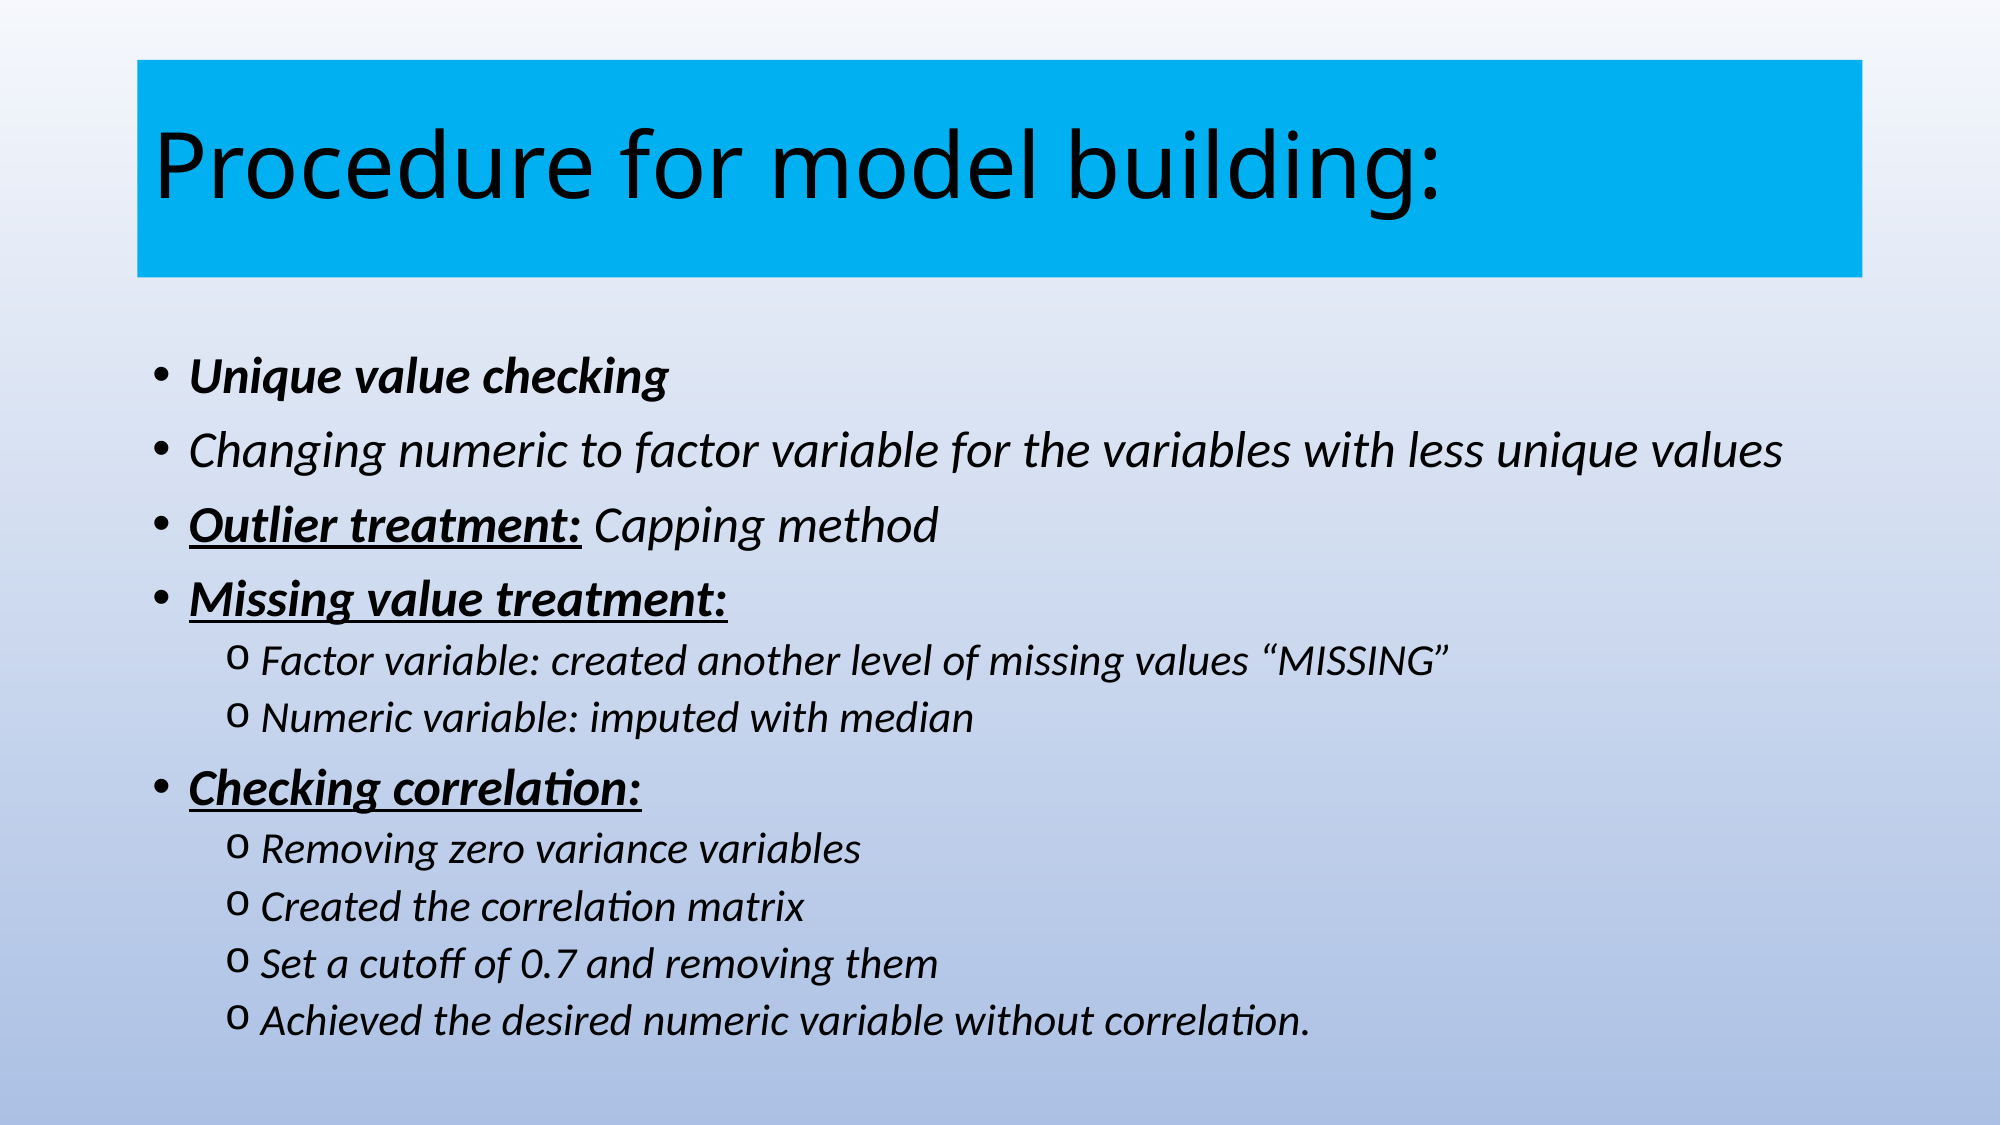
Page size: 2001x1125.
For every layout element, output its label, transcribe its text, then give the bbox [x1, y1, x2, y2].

list Unique value checking Changing numeric to factor variable for the variables with less unique values Outlier treatment: Capping method Missing value treatment: Factor variable: created another level of missing values “MISSING” Numeric variable: imputed with median Checking correlation: Removing zero variance variables Created the correlation matrix Set a cutoff of 0.7 and removing them Achieved the desired numeric variable without correlation. [137, 341, 1863, 1055]
title Procedure for model building: [137, 59, 1863, 278]
